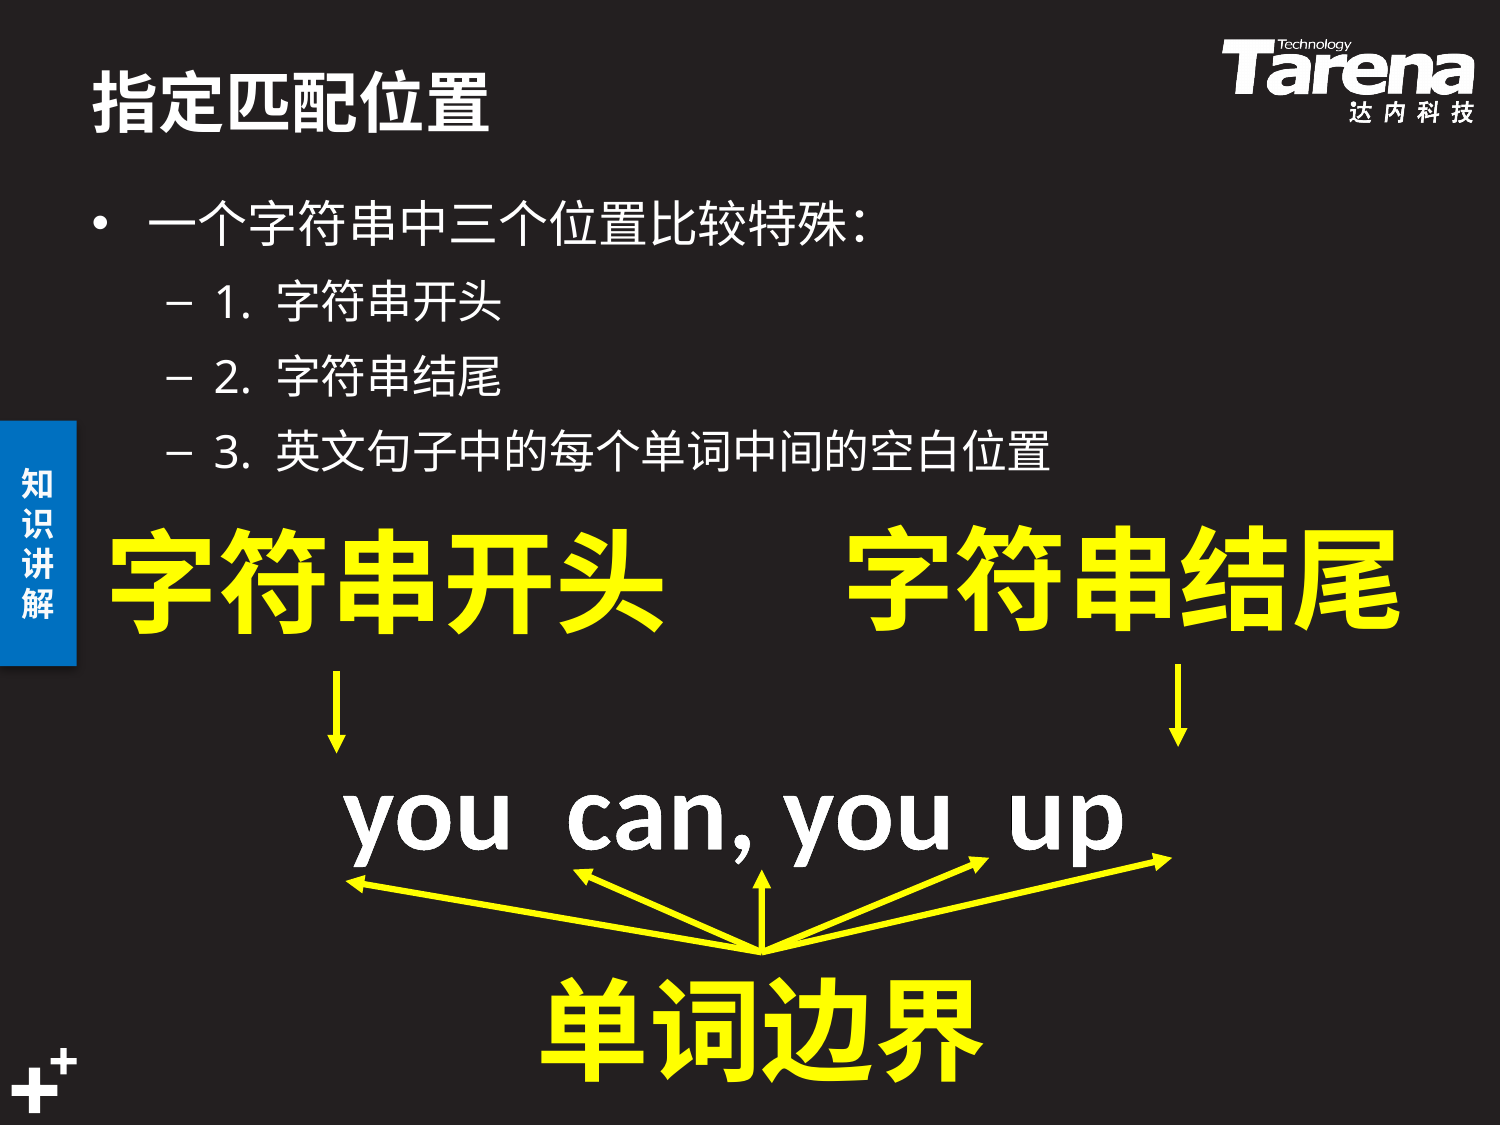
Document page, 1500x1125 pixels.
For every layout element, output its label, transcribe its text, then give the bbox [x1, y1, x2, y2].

text_box you can, you up [242, 729, 1252, 880]
text_box 单词边界 [431, 965, 1093, 1103]
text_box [572, 869, 754, 953]
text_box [761, 857, 1173, 953]
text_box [55, 504, 718, 754]
list 一个字符串中三个位置比较特殊： 1. 字符串开头 2. 字符串结尾 3. 英文句子中的每个单词中间的空白位置 [76, 172, 1400, 489]
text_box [345, 880, 566, 953]
title 指定匹配位置 [76, 42, 1188, 160]
picture [1222, 39, 1475, 123]
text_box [792, 500, 1455, 748]
